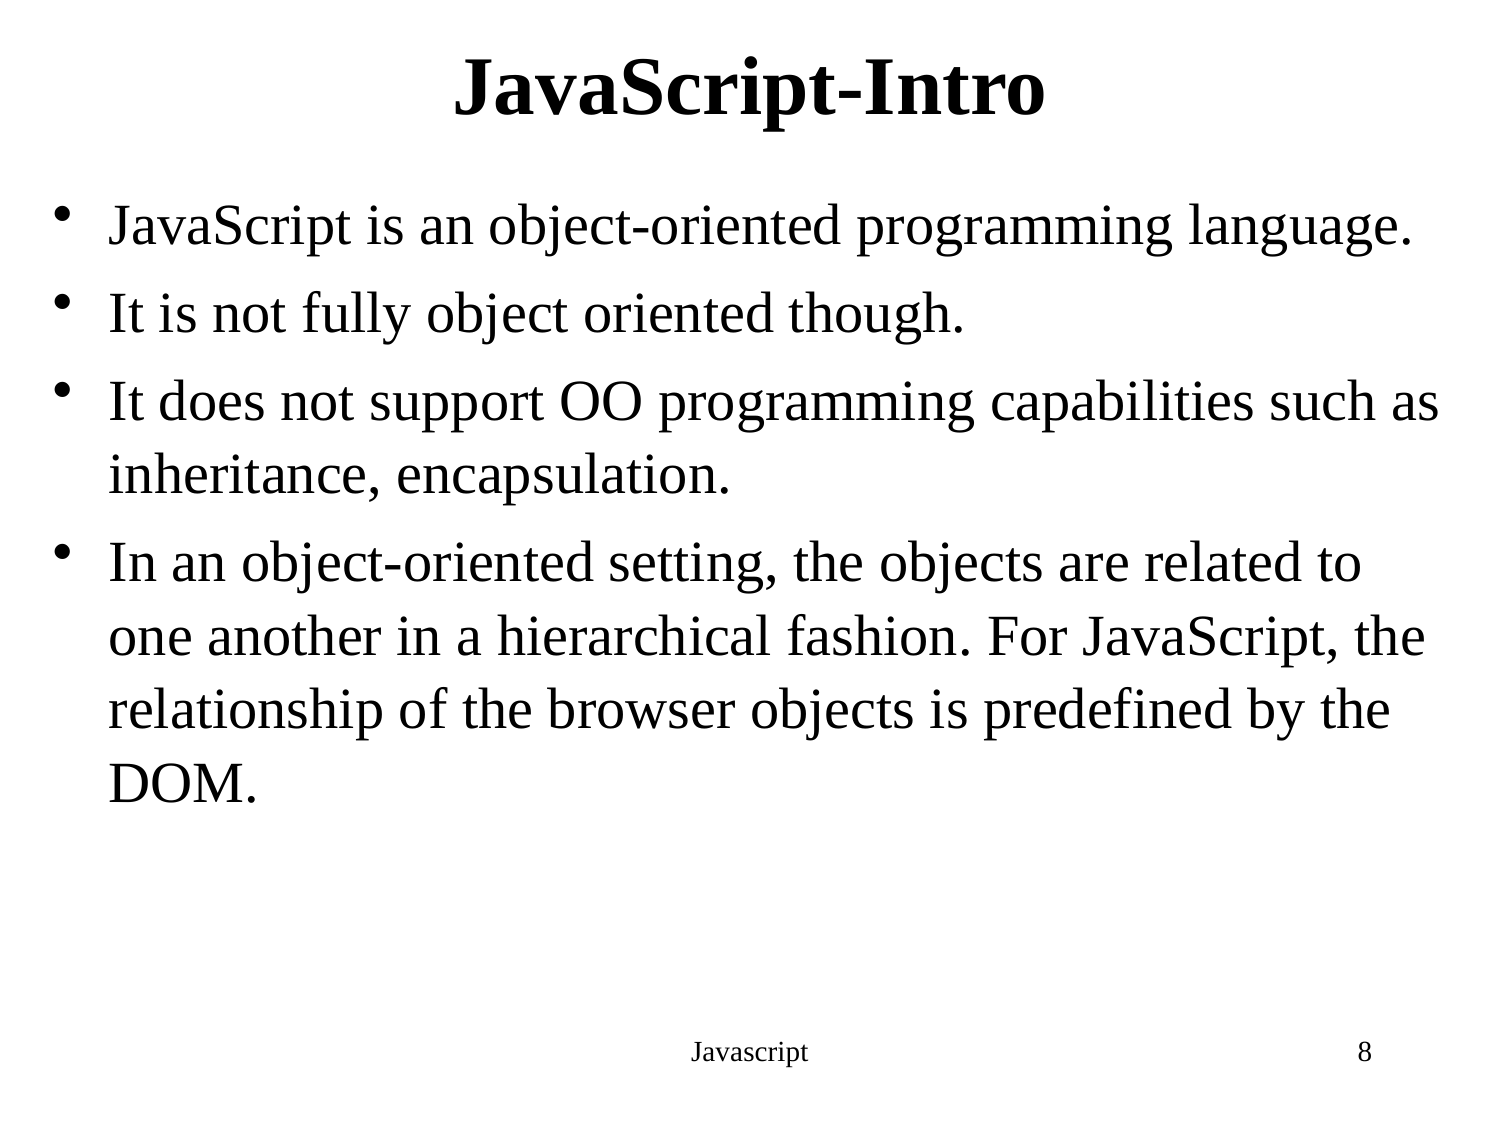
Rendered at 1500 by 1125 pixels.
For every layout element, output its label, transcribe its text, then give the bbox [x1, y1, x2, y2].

list JavaScript is an object-oriented programming language. It is not fully object oriented though. It does not support OO programming capabilities such as inheritance, encapsulation. In an object-oriented setting, the objects are related to one another in a hierarchical fashion. For JavaScript, the relationship of the browser objects is predefined by the DOM. [37, 174, 1463, 976]
footer Javascript [512, 1024, 988, 1101]
title JavaScript-Intro [112, 0, 1388, 174]
slide_number 8 [1074, 1024, 1388, 1101]
